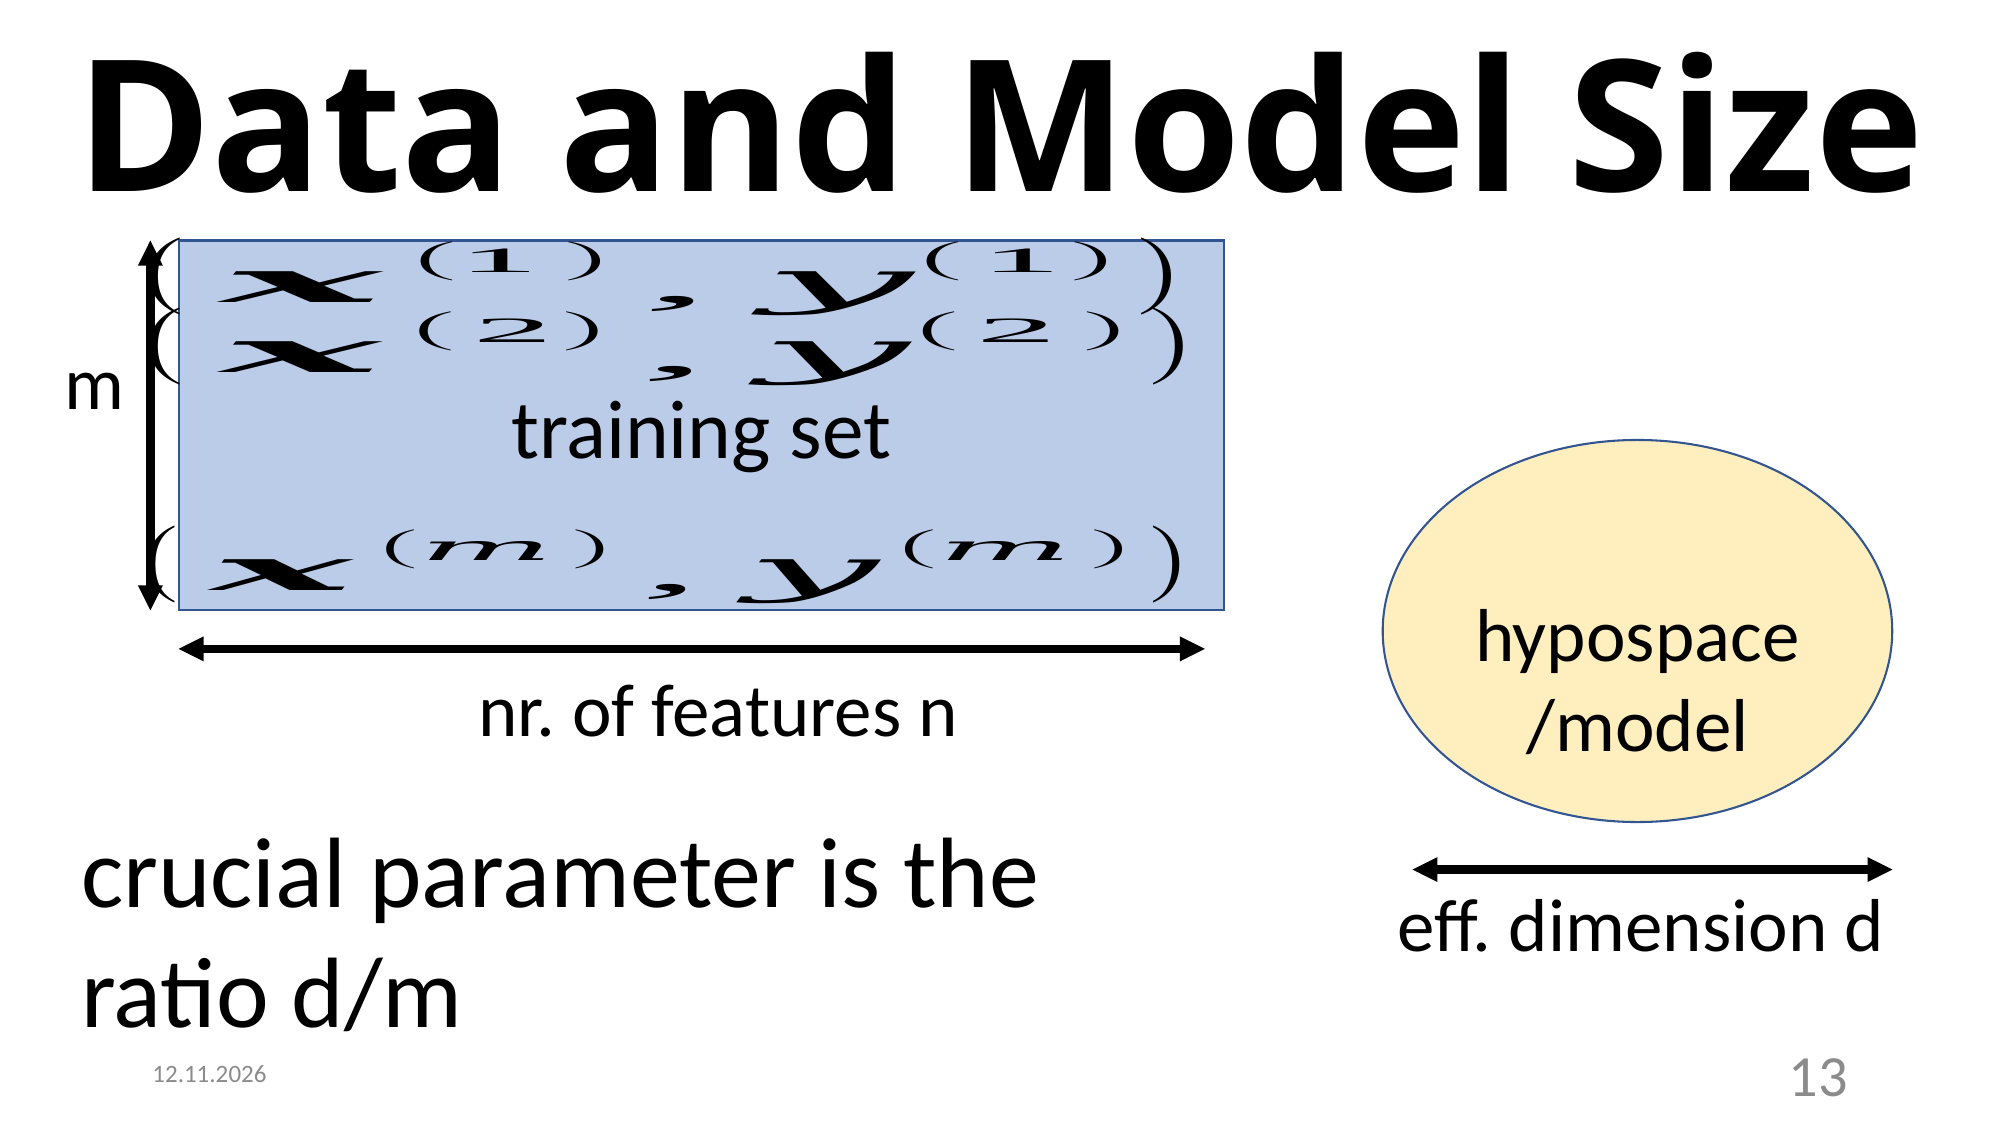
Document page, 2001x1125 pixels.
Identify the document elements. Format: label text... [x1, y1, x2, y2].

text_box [61, 240, 1224, 761]
slide_number 13 [1412, 1042, 1863, 1103]
text_box crucial parameter is the ratio d/m [66, 799, 1078, 1055]
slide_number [137, 1042, 588, 1103]
text_box eff. dimension d [1382, 869, 1994, 975]
title Data and Model Size [61, 23, 2000, 241]
